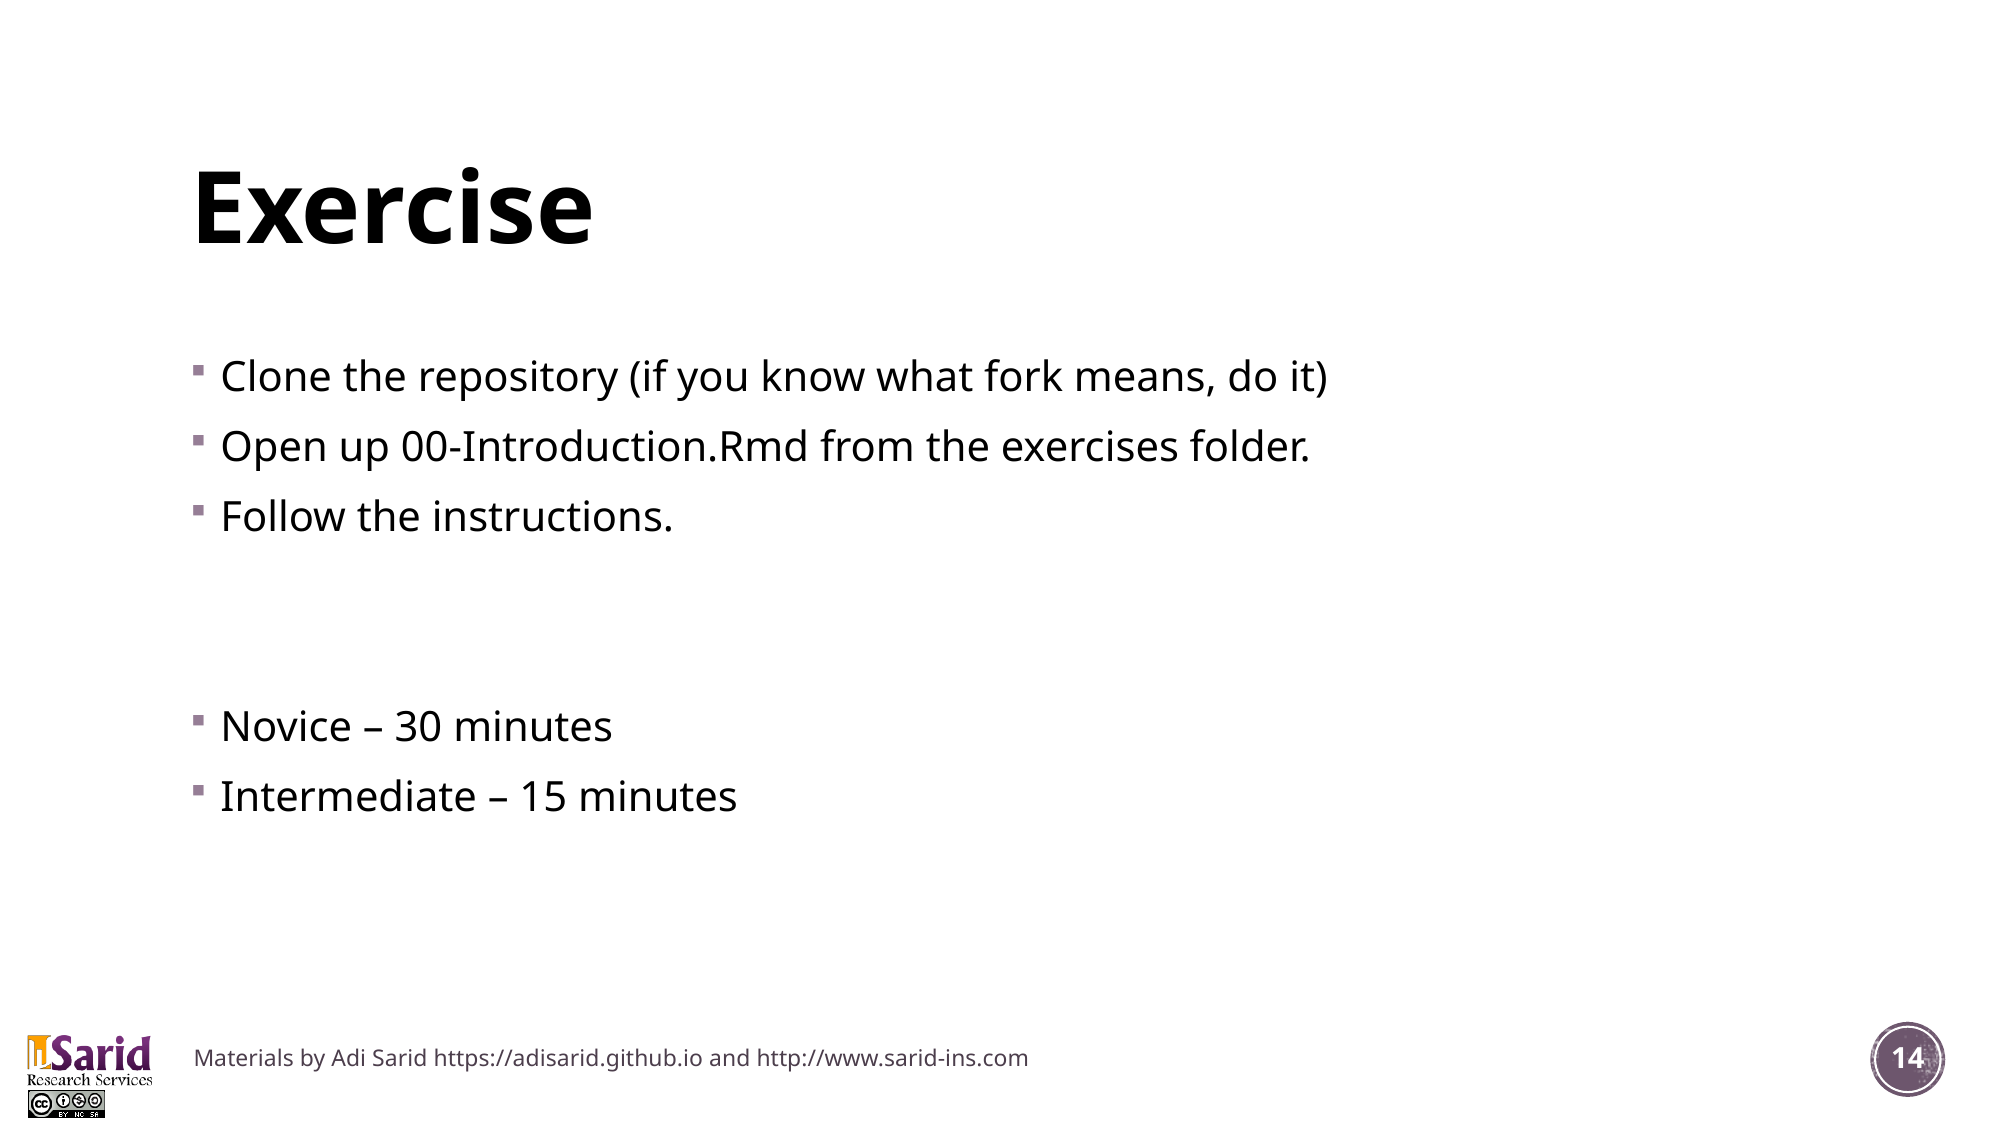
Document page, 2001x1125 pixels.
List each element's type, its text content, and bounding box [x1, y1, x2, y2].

list Clone the repository (if you know what fork means, do it) Open up 00-Introduction.Rmd from the exercises folder. Follow the instructions. Novice – 30 minutes Intermediate – 15 minutes [175, 348, 1826, 1013]
slide_number 14 [1855, 1028, 1961, 1089]
picture [27, 1035, 152, 1086]
title Exercise [175, 79, 1826, 344]
footer Materials by Adi Sarid https://adisarid.github.io and http://www.sarid-ins.com [178, 1028, 1217, 1089]
picture [28, 1090, 105, 1118]
